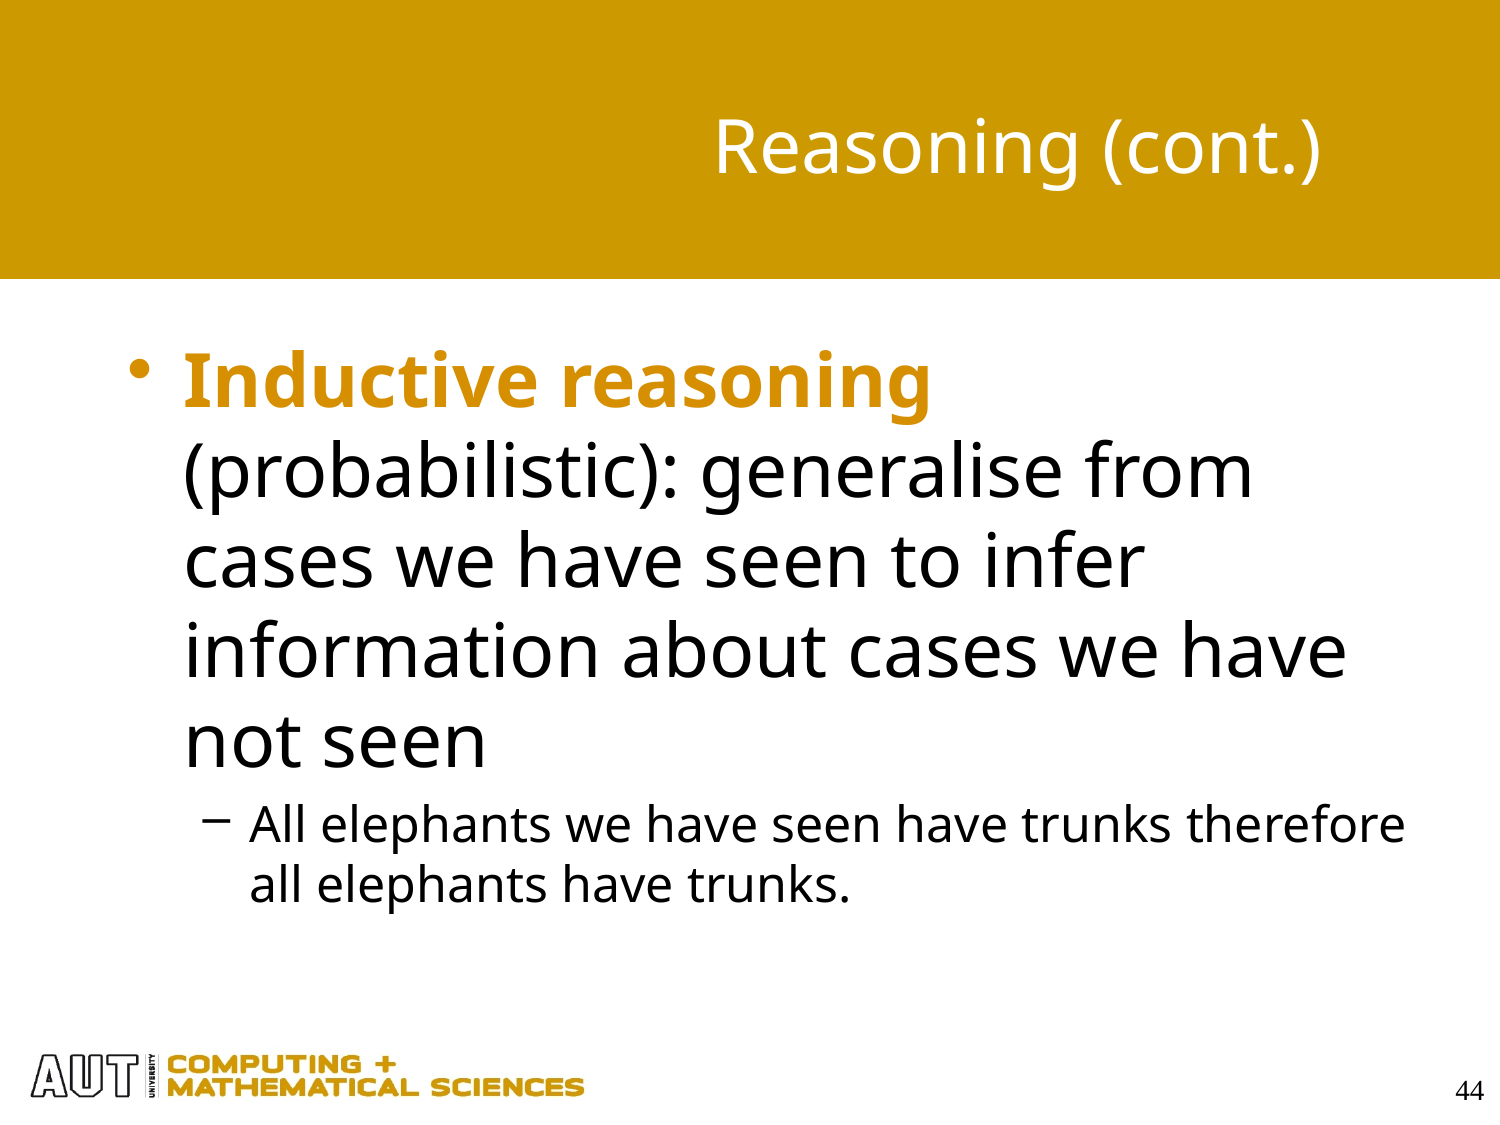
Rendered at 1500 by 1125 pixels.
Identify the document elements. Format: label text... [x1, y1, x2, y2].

list Inductive reasoning (probabilistic): generalise from cases we have seen to infer information about cases we have not seen All elephants we have seen have trunks therefore all elephants have trunks. [112, 324, 1448, 1059]
title Reasoning (cont.) [62, 49, 1338, 238]
slide_number 44 [1320, 1063, 1500, 1125]
picture [5, 1034, 609, 1118]
